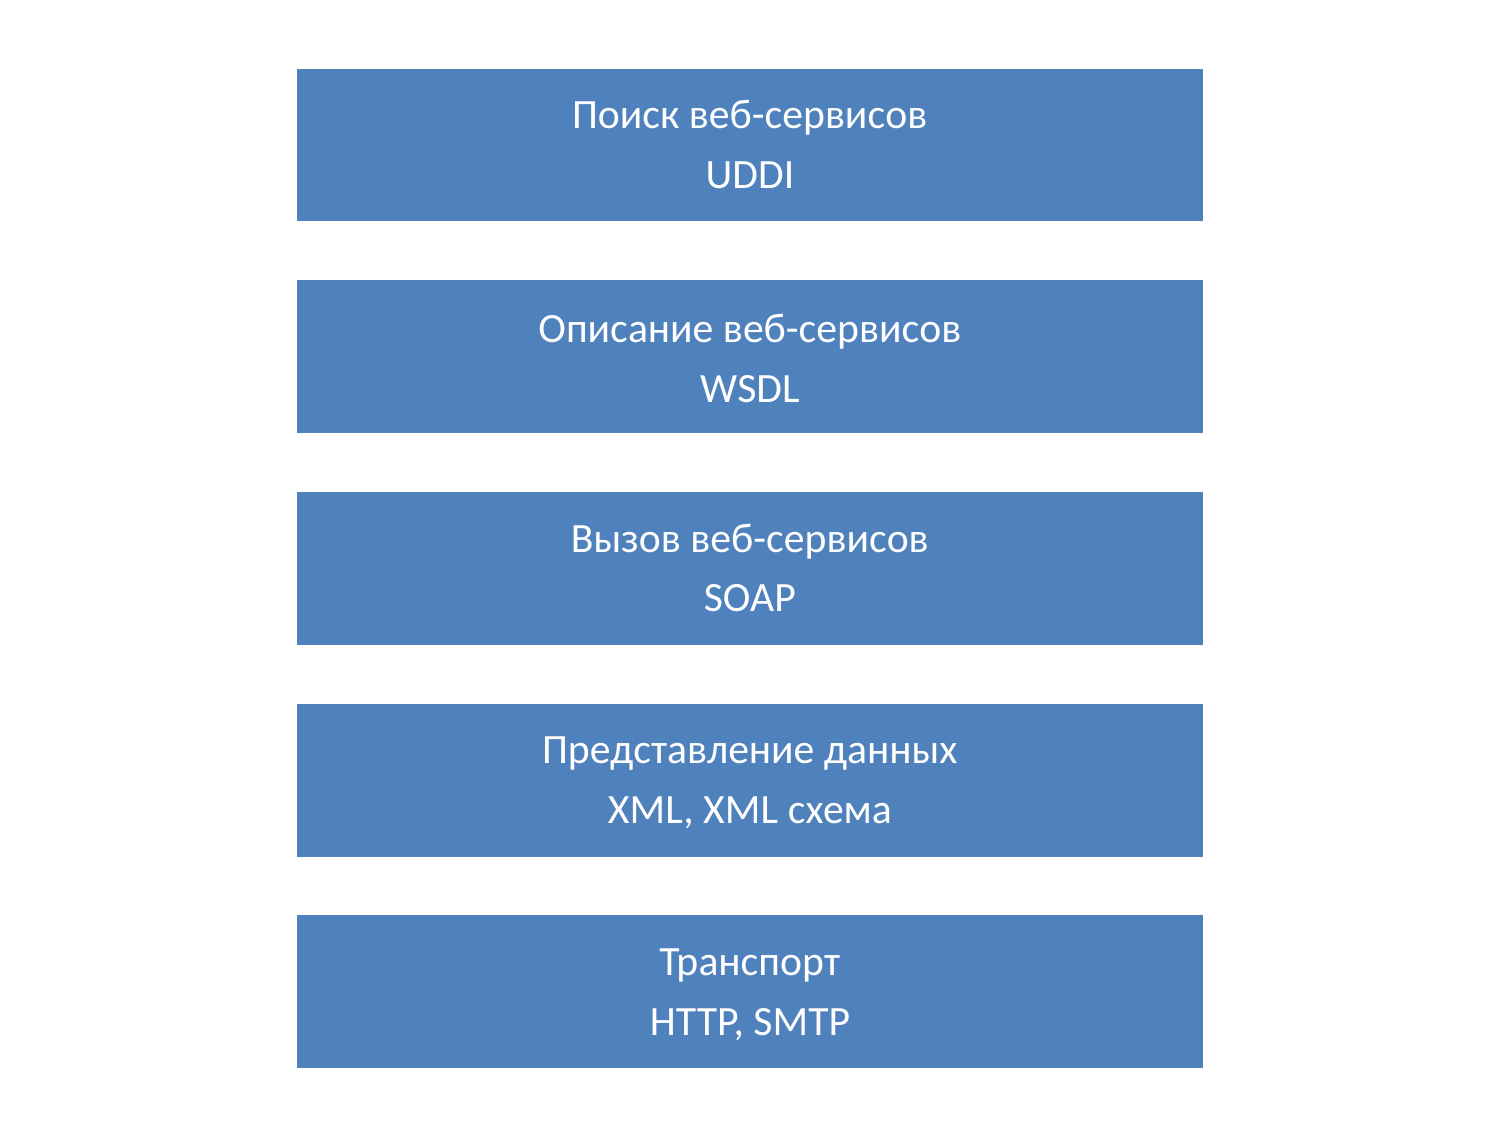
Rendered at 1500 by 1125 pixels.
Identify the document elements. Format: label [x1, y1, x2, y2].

text_box [249, 66, 1251, 1071]
